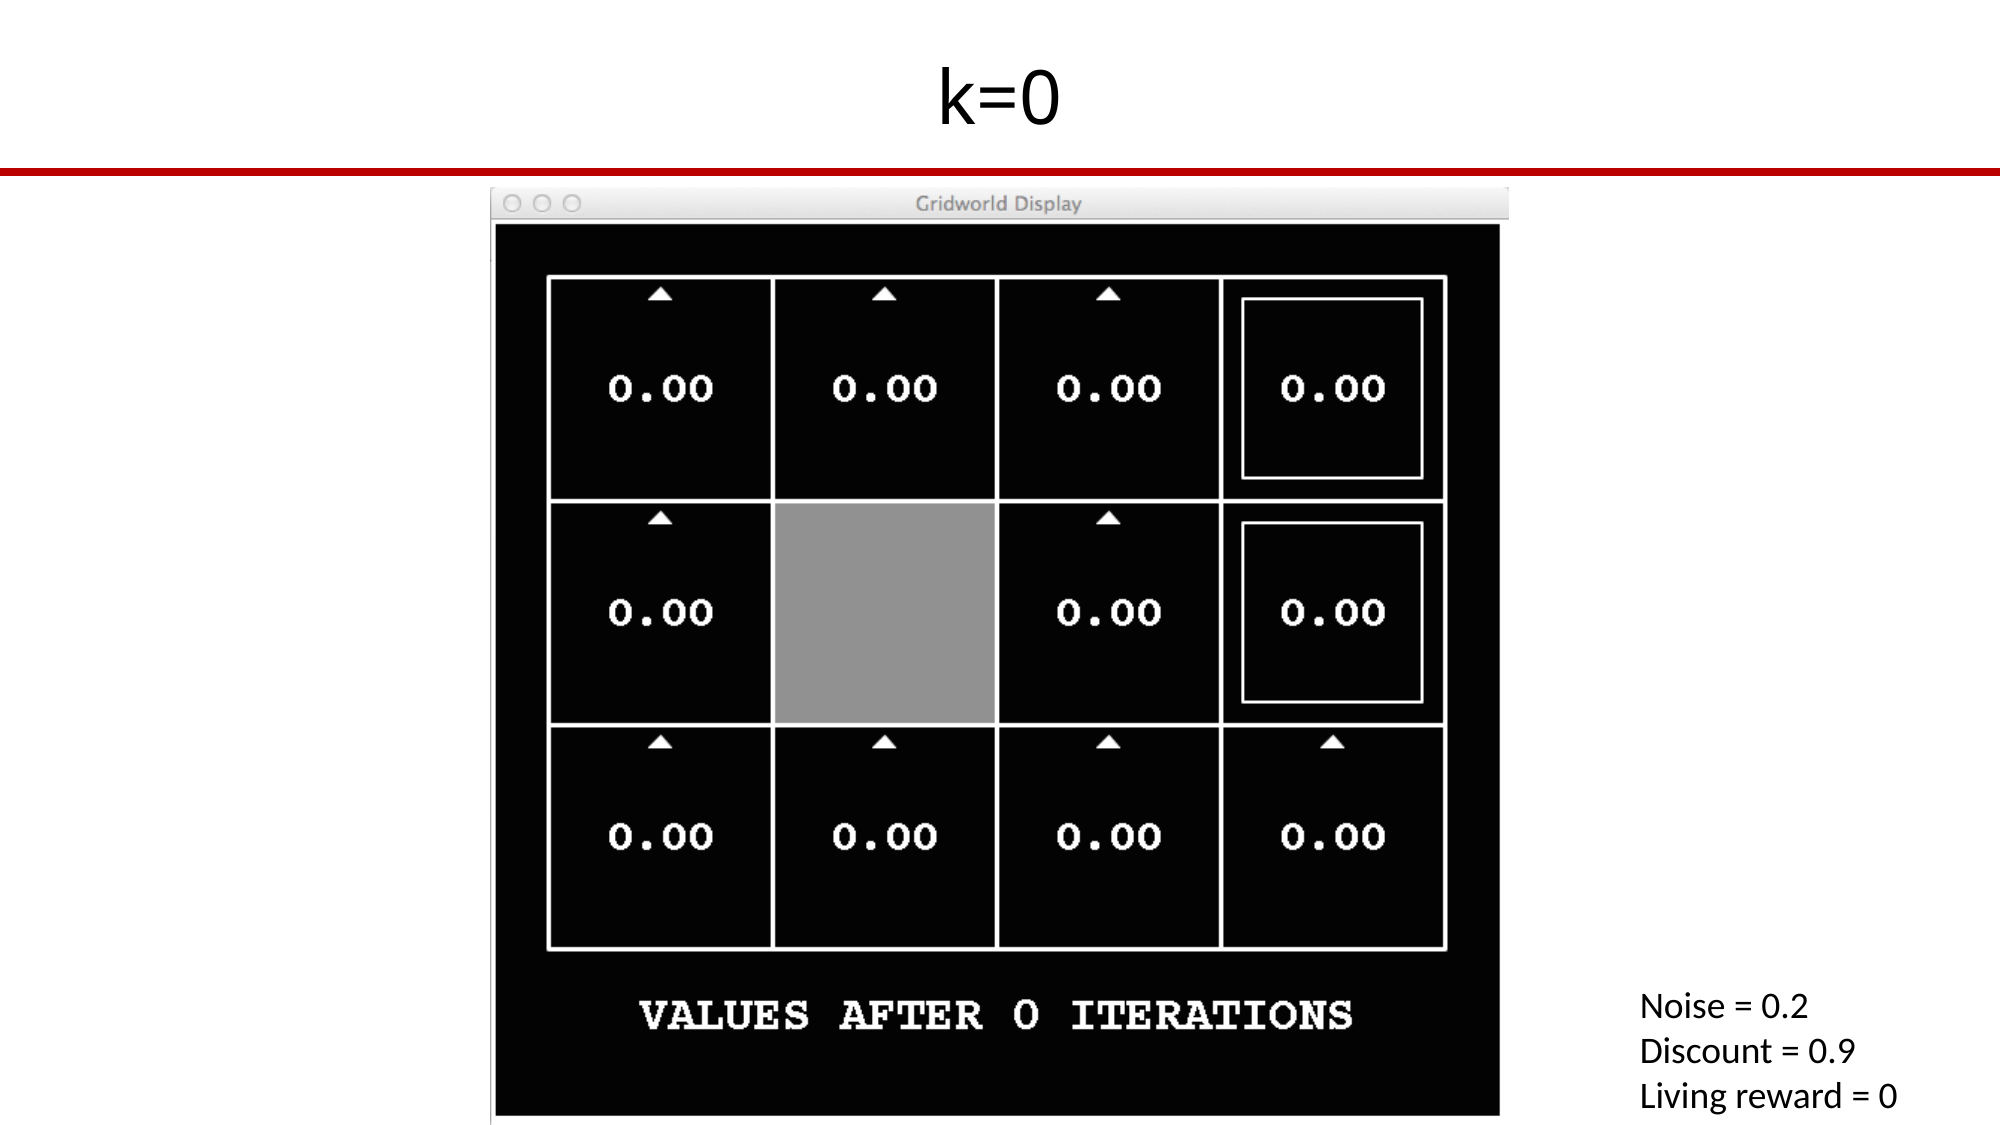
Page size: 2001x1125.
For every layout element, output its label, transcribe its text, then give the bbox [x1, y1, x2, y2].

picture [490, 187, 1509, 1125]
text_box Noise = 0.2 Discount = 0.9 Living reward = 0 [1624, 973, 2000, 1124]
title k=0 [137, 50, 1863, 150]
